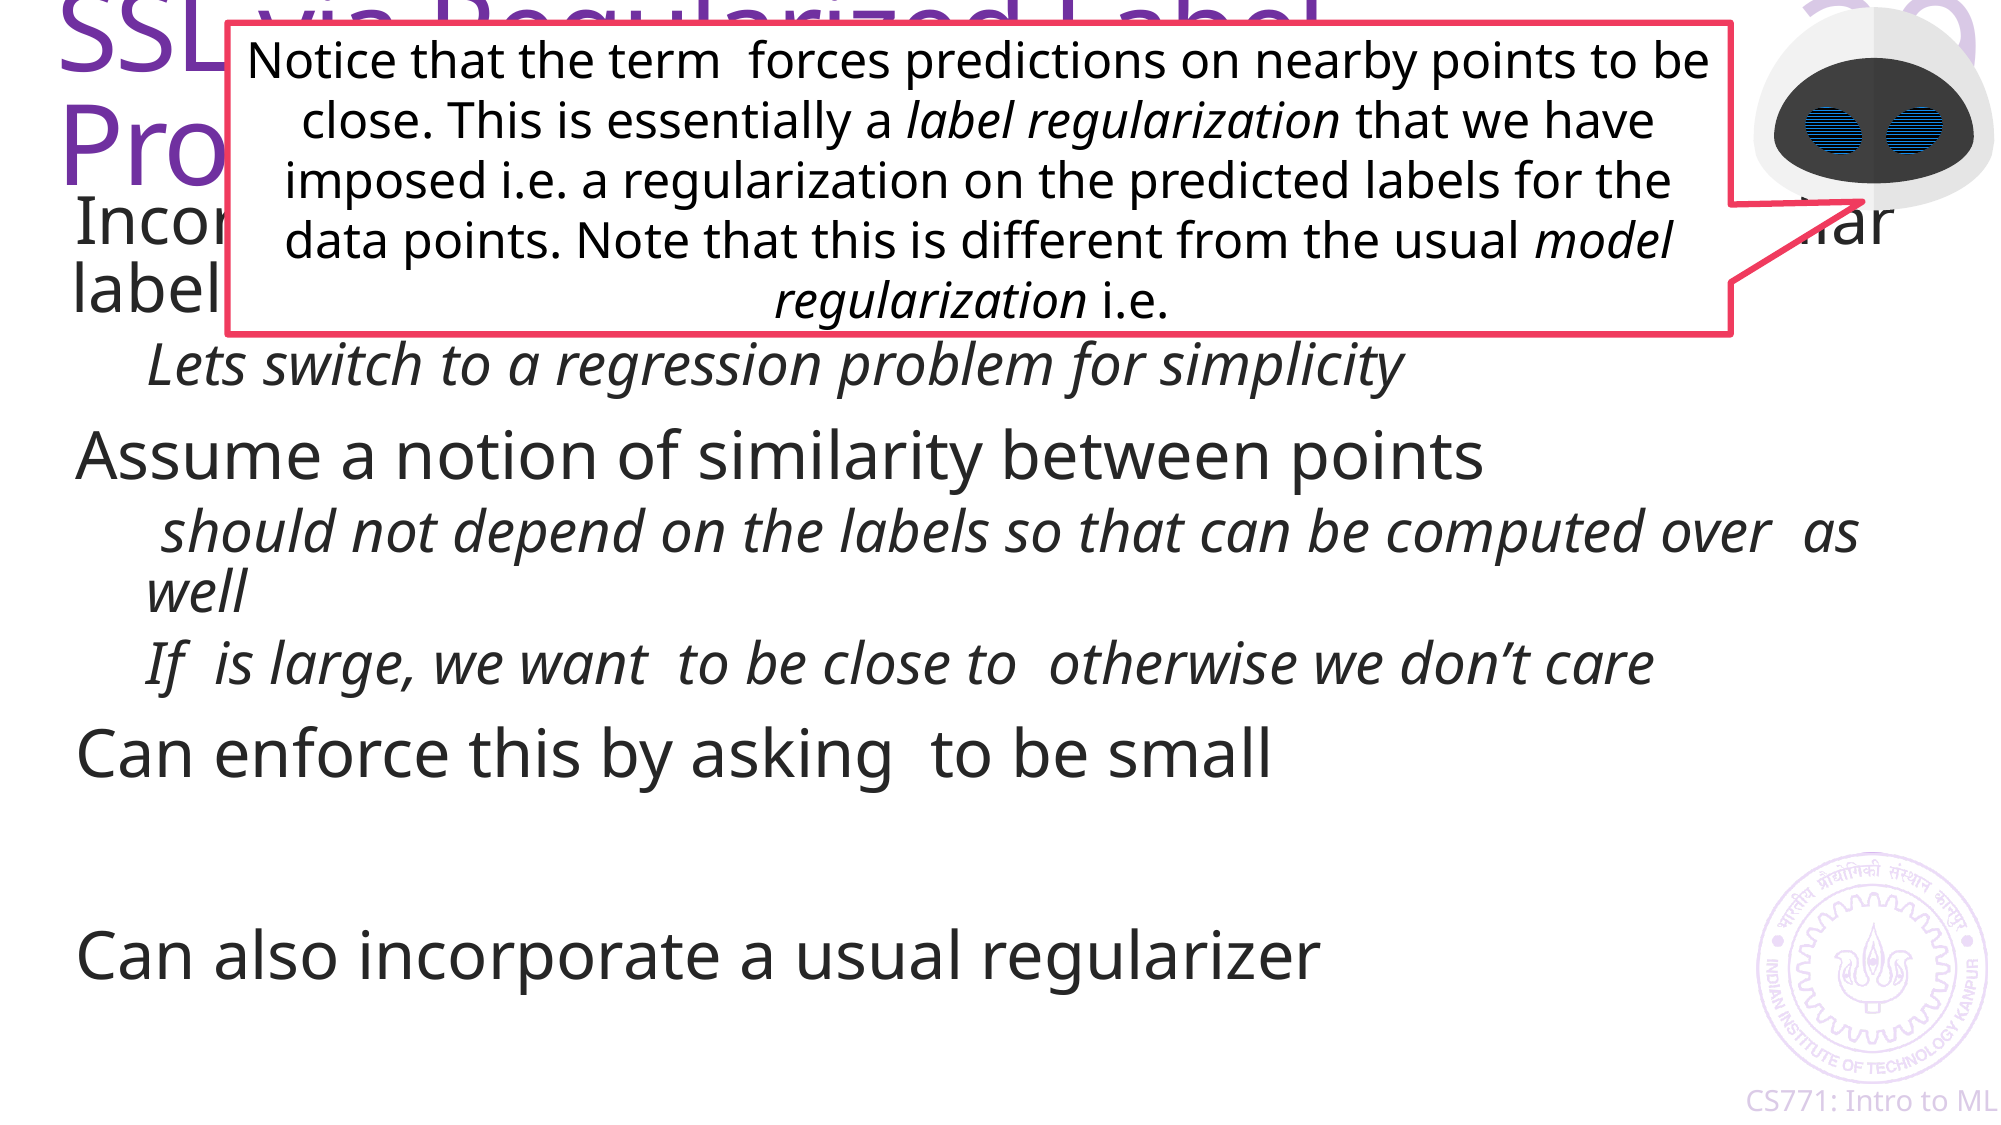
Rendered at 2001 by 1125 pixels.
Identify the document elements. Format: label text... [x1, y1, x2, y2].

title SSL via Regularized Label Propagation [41, 5, 1945, 183]
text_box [1753, 6, 1995, 211]
slide_number 29 [1520, 6, 1753, 183]
slide_number 29 [1995, 6, 2000, 183]
